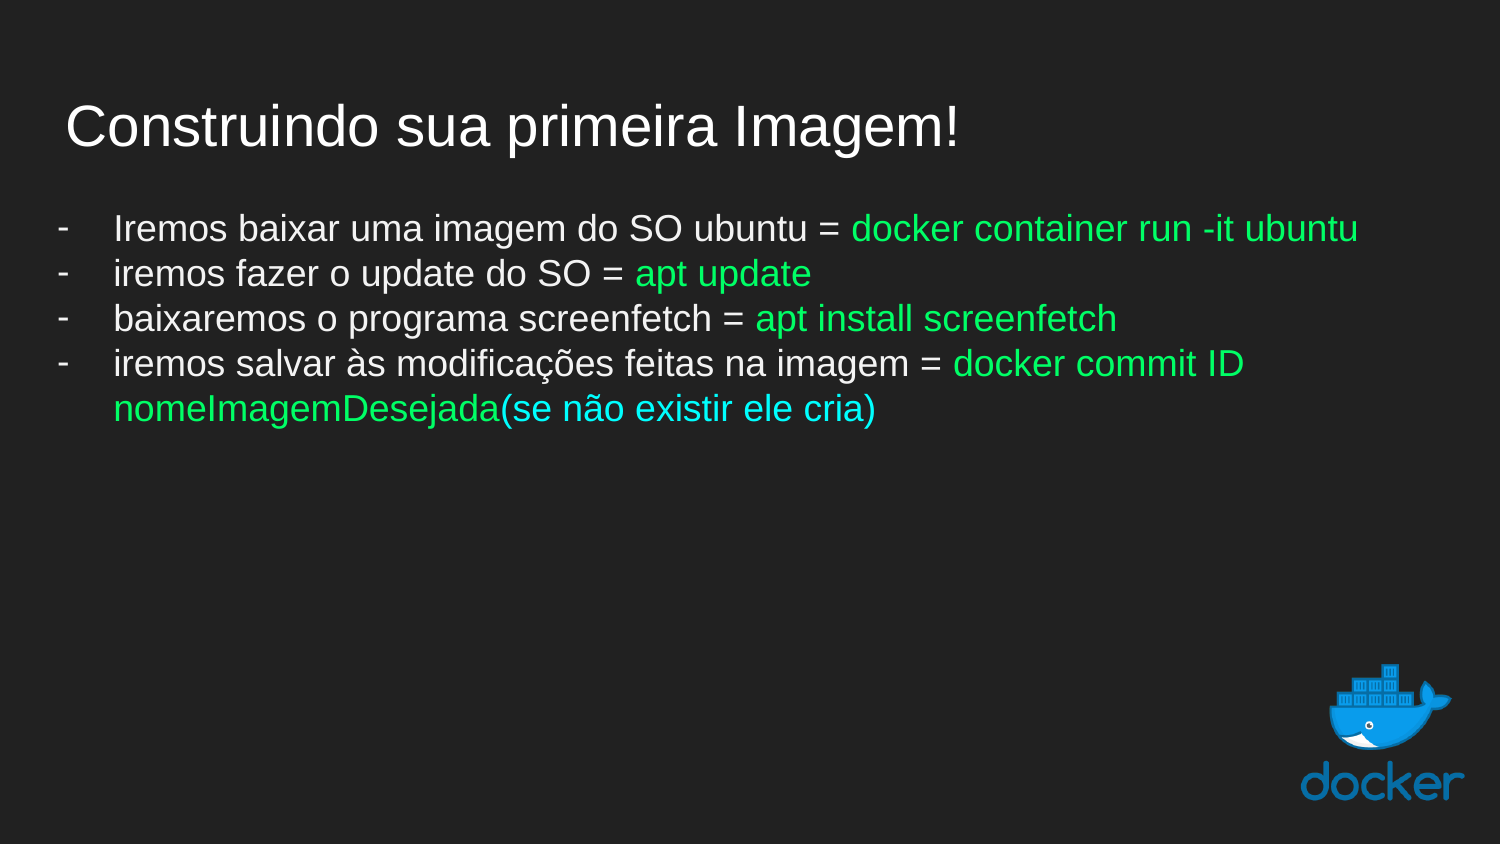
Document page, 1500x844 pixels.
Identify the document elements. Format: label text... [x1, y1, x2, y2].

text_box Construindo sua primeira Imagem! [51, 72, 1449, 167]
picture [1286, 649, 1480, 815]
text_box Iremos baixar uma imagem do SO ubuntu = docker container run -it ubuntu iremos fazer o update do SO = apt update baixaremos o programa screenfetch = apt install screenfetch iremos salvar às modificações feitas na imagem = docker commit ID nomeImagemDesejada(se não existir ele cria) [23, 188, 1422, 750]
